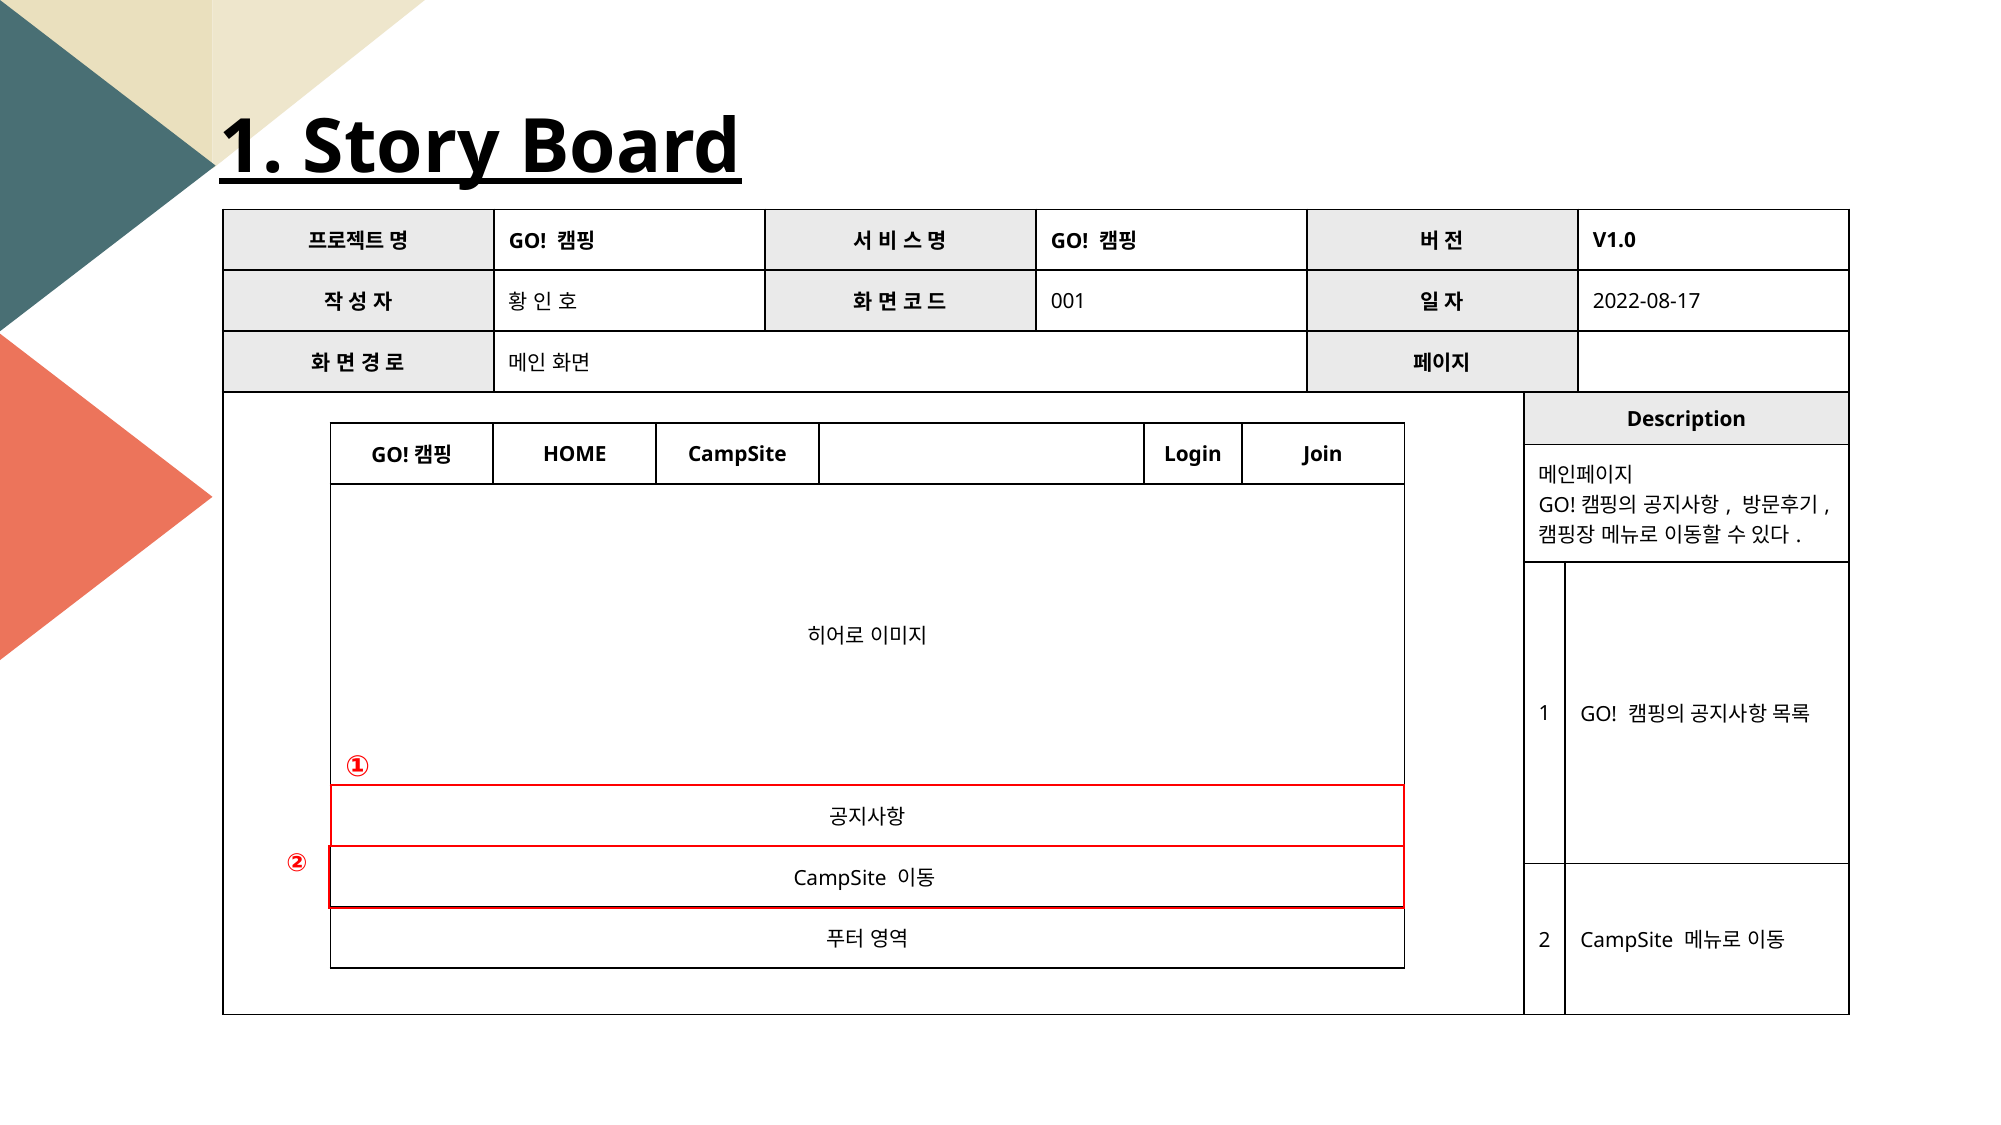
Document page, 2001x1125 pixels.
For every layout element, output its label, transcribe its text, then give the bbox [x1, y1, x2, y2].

table_cell 메인 화면 [495, 332, 1306, 391]
table_cell 메인페이지 GO!캠핑의 공지사항, 방문후기, 캠핑장 메뉴로 이동할 수 있다. [1525, 445, 1848, 561]
table_header GO! 캠핑 [1037, 210, 1306, 269]
table_header Join [1243, 424, 1404, 483]
text_box ① [330, 739, 394, 790]
table_header [224, 393, 1523, 1014]
table_header GO!캠핑 [331, 424, 492, 483]
text_box [328, 845, 1405, 909]
table_cell 화 면 경 로 [224, 332, 493, 391]
table_header CampSite [657, 424, 818, 483]
table_cell 히어로 이미지 [331, 485, 1404, 784]
table_cell 001 [1037, 271, 1306, 330]
table_cell 일 자 [1308, 271, 1577, 330]
table_cell 작 성 자 [224, 271, 493, 330]
table_header V1.0 [1579, 210, 1848, 269]
table_header [820, 424, 1143, 483]
table_cell 2022-08-17 [1579, 271, 1848, 330]
text_box ② [271, 839, 330, 885]
table_header Description [1525, 393, 1848, 444]
table_header 서 비 스 명 [766, 210, 1035, 269]
table_header GO! 캠핑 [495, 210, 764, 269]
text_box 1. Story Board [204, 90, 1099, 195]
table_header 프로젝트 명 [224, 210, 493, 269]
table_cell GO! 캠핑의 공지사항 목록 [1566, 563, 1848, 863]
table_cell 푸터 영역 [331, 909, 1404, 967]
table_cell [1579, 332, 1848, 391]
table_cell 화 면 코 드 [766, 271, 1035, 330]
table_cell CampSite 메뉴로 이동 [1566, 864, 1848, 1014]
text_box [330, 784, 1405, 845]
table_header HOME [494, 424, 655, 483]
table_cell 1 [1525, 563, 1564, 863]
table_cell 황 인 호 [495, 271, 764, 330]
table_cell 2 [1525, 864, 1564, 1014]
table_cell 페이지 [1308, 332, 1577, 391]
table_header 버 전 [1308, 210, 1577, 269]
table_header Login [1145, 424, 1241, 483]
